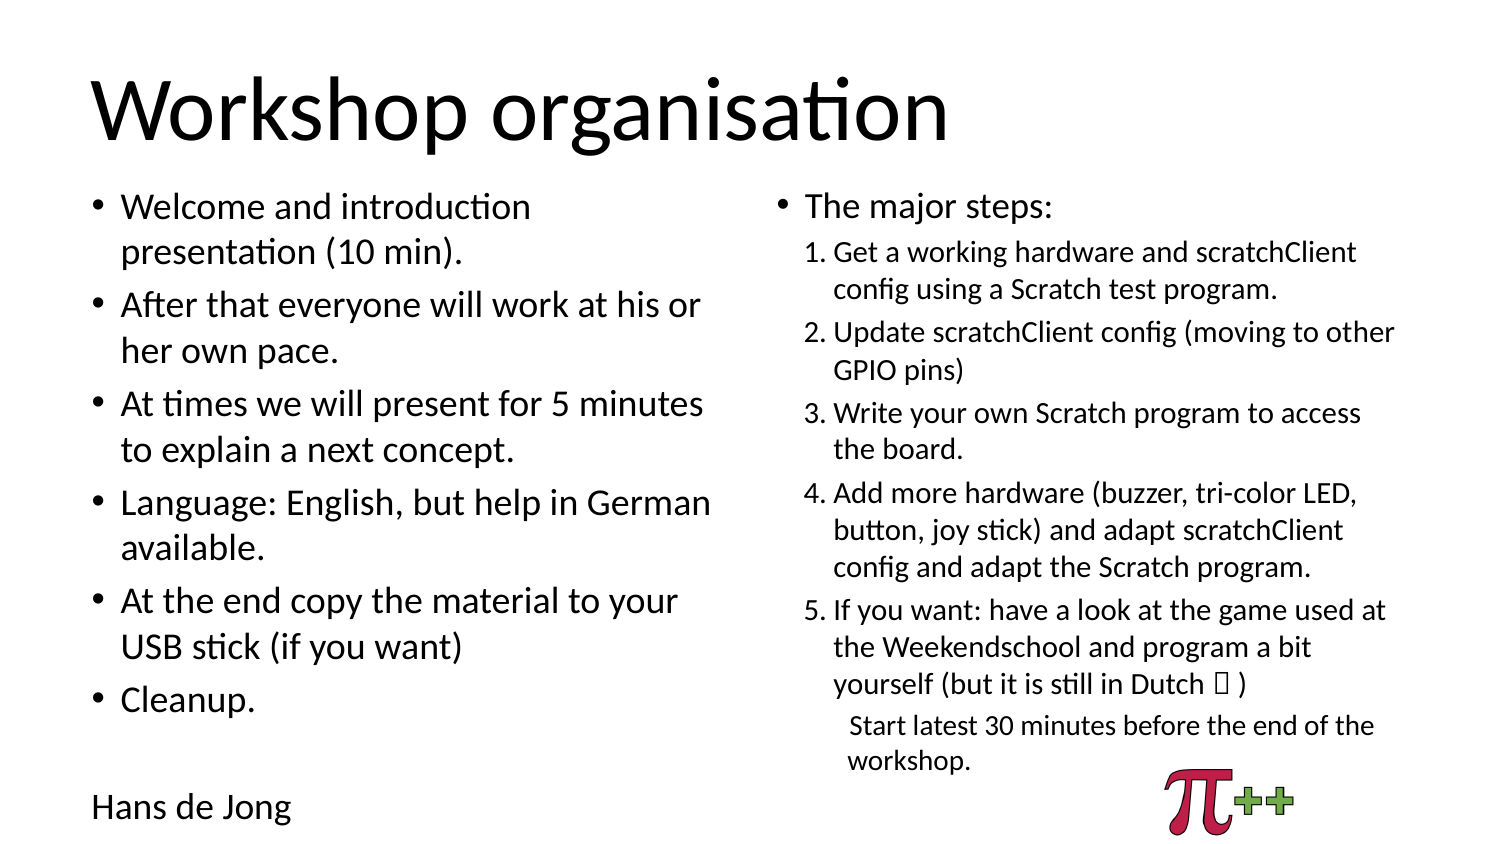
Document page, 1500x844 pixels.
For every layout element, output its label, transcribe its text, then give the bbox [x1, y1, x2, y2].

text_box The major steps: Get a working hardware and scratchClient config using a Scratch test program. Update scratchClient config (moving to other GPIO pins) Write your own Scratch program to access the board. Add more hardware (buzzer, tri-color LED, button, joy stick) and adapt scratchClient config and adapt the Scratch program. If you want: have a look at the game used at the Weekendschool and program a bit yourself (but it is still in Dutch  ) Start latest 30 minutes before the end of the workshop. [761, 173, 1414, 788]
picture [1163, 788, 1294, 836]
title Workshop organisation [75, 33, 1425, 175]
list Welcome and introduction presentation (10 min). After that everyone will work at his or her own pace. At times we will present for 5 minutes to explain a next concept. Language: English, but help in German available. At the end copy the material to your USB stick (if you want) Cleanup. [76, 173, 729, 731]
